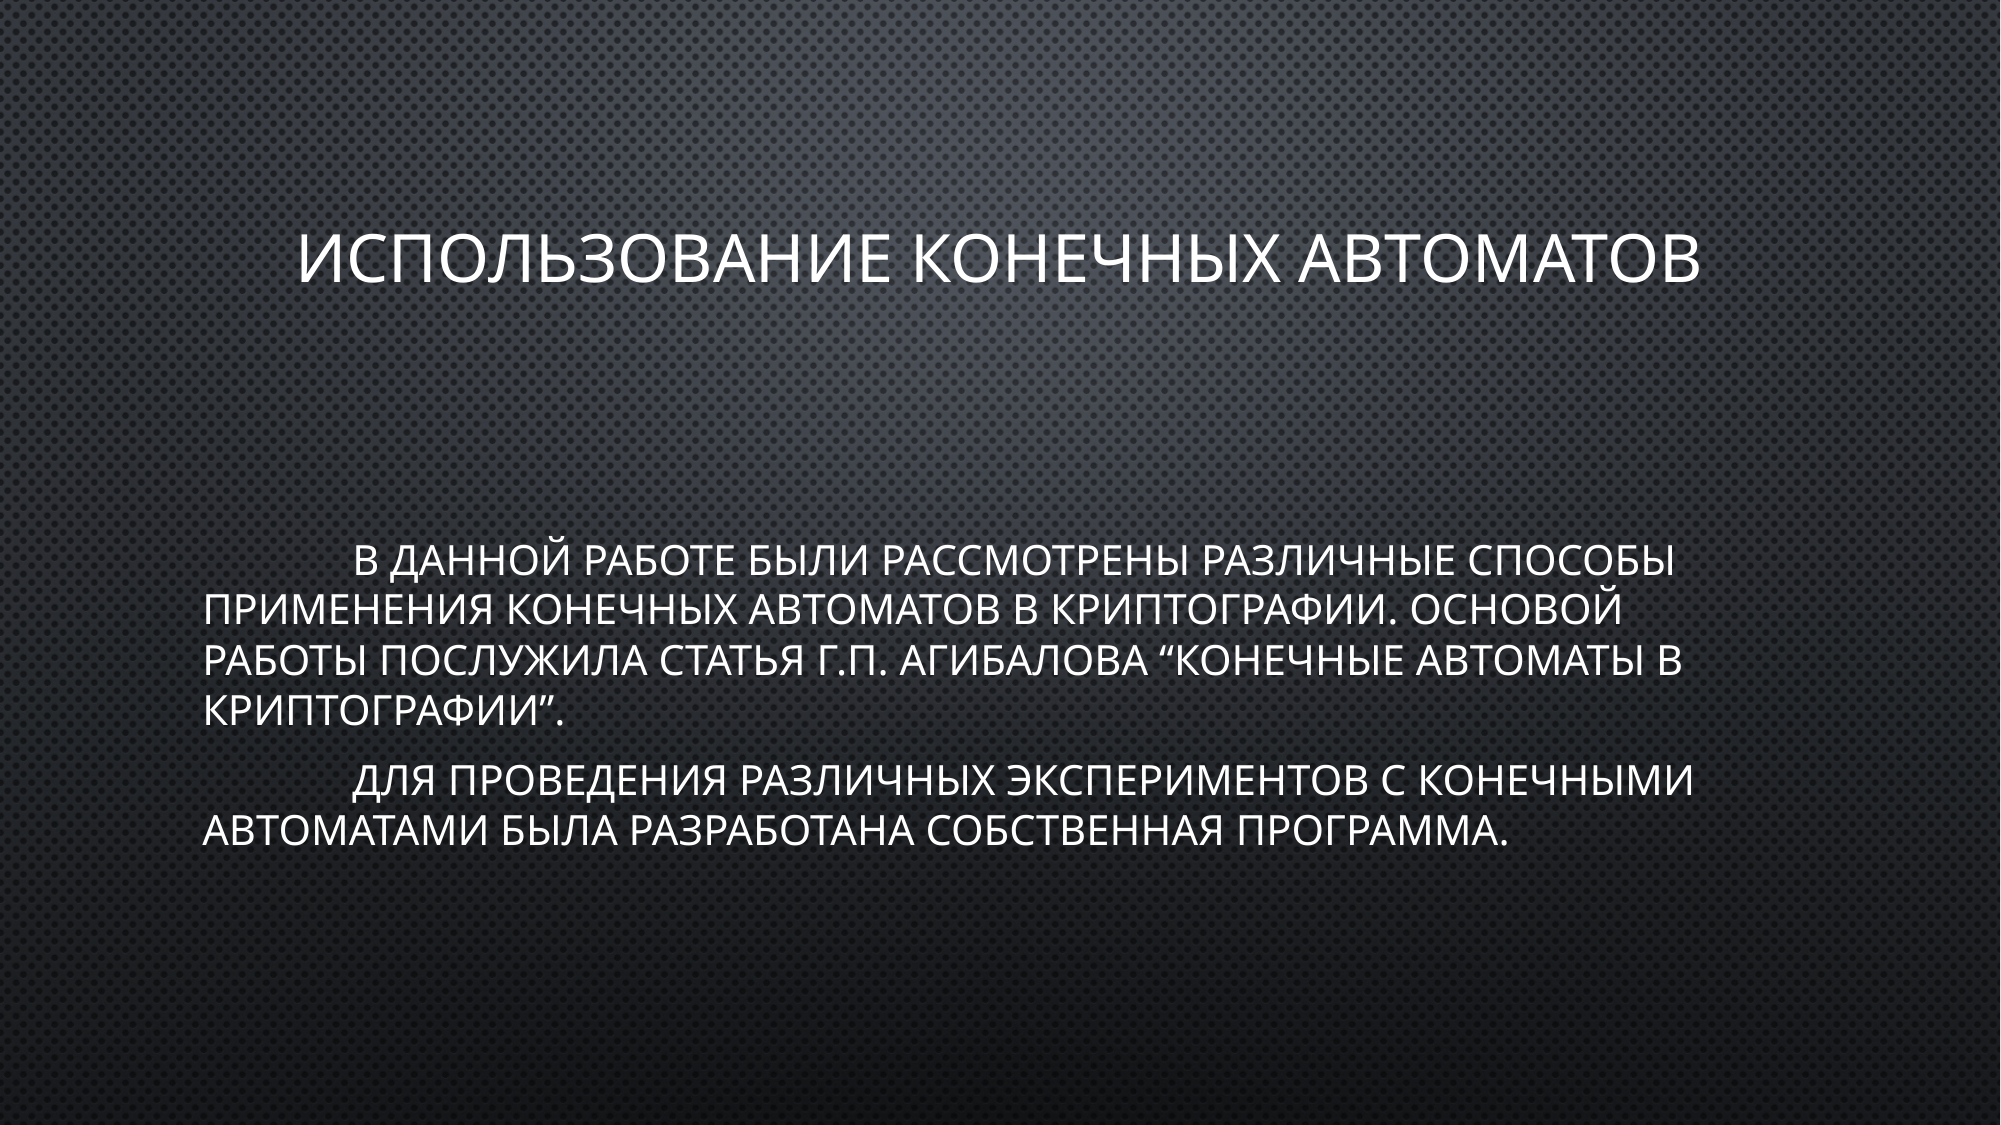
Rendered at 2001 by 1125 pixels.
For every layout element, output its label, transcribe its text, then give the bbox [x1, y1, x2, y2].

list В данной работе были рассмотрены различные способы применения конечных автоматов в криптографии. Основой работы послужила статья Г.П. Агибалова “Конечные автоматы в криптографии”. Для проведения различных экспериментов с конечными автоматами была разработана собственная программа. [187, 437, 1813, 950]
title Использование конечных автоматов [187, 99, 1813, 413]
